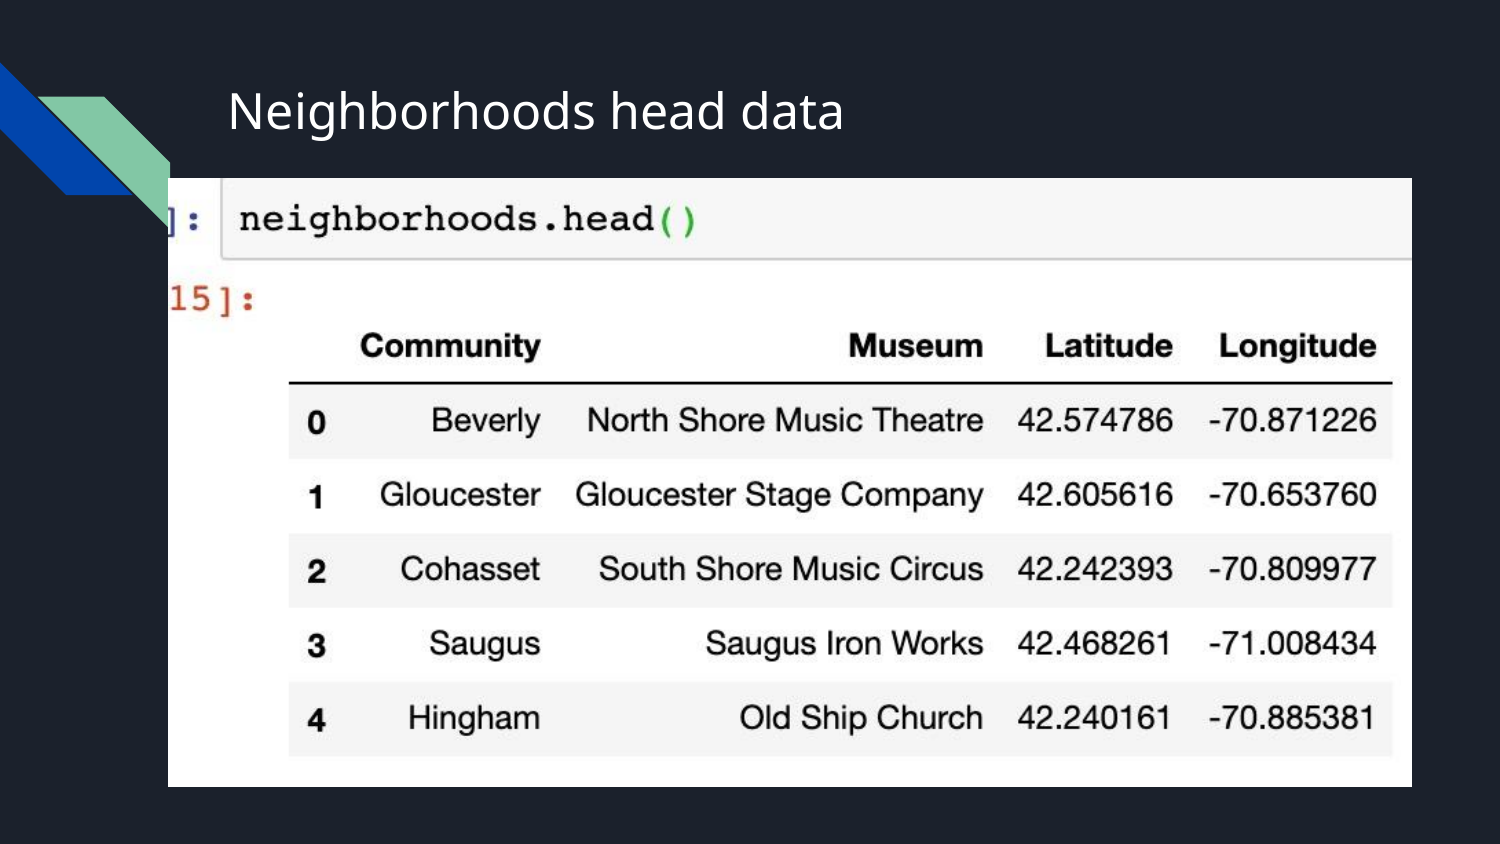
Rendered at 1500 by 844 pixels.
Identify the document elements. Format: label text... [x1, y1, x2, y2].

picture [168, 177, 1413, 787]
title Neighborhoods head data [212, 64, 1368, 176]
